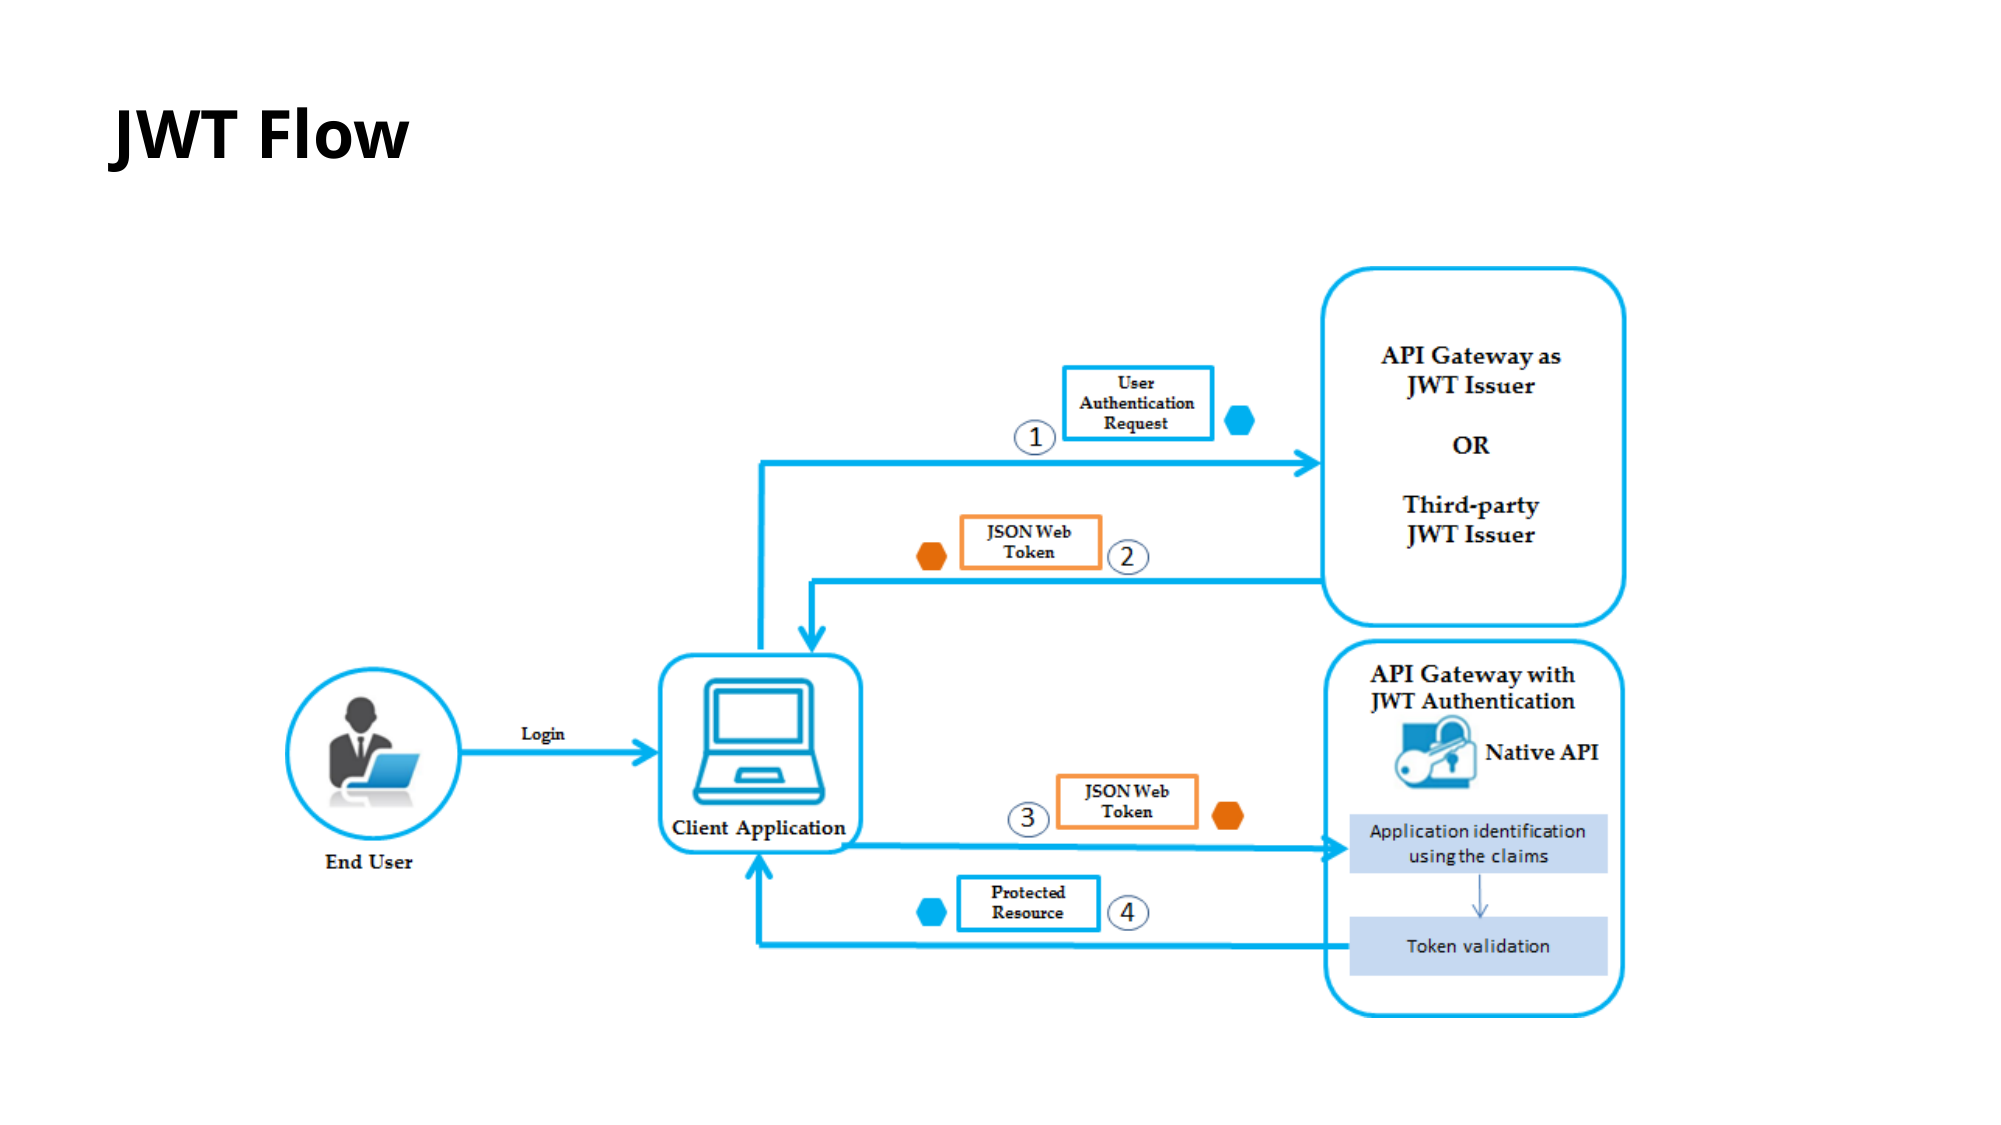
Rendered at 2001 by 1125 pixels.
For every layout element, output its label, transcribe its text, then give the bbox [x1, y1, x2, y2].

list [285, 266, 1633, 1018]
title JWT Flow [98, 59, 1907, 214]
